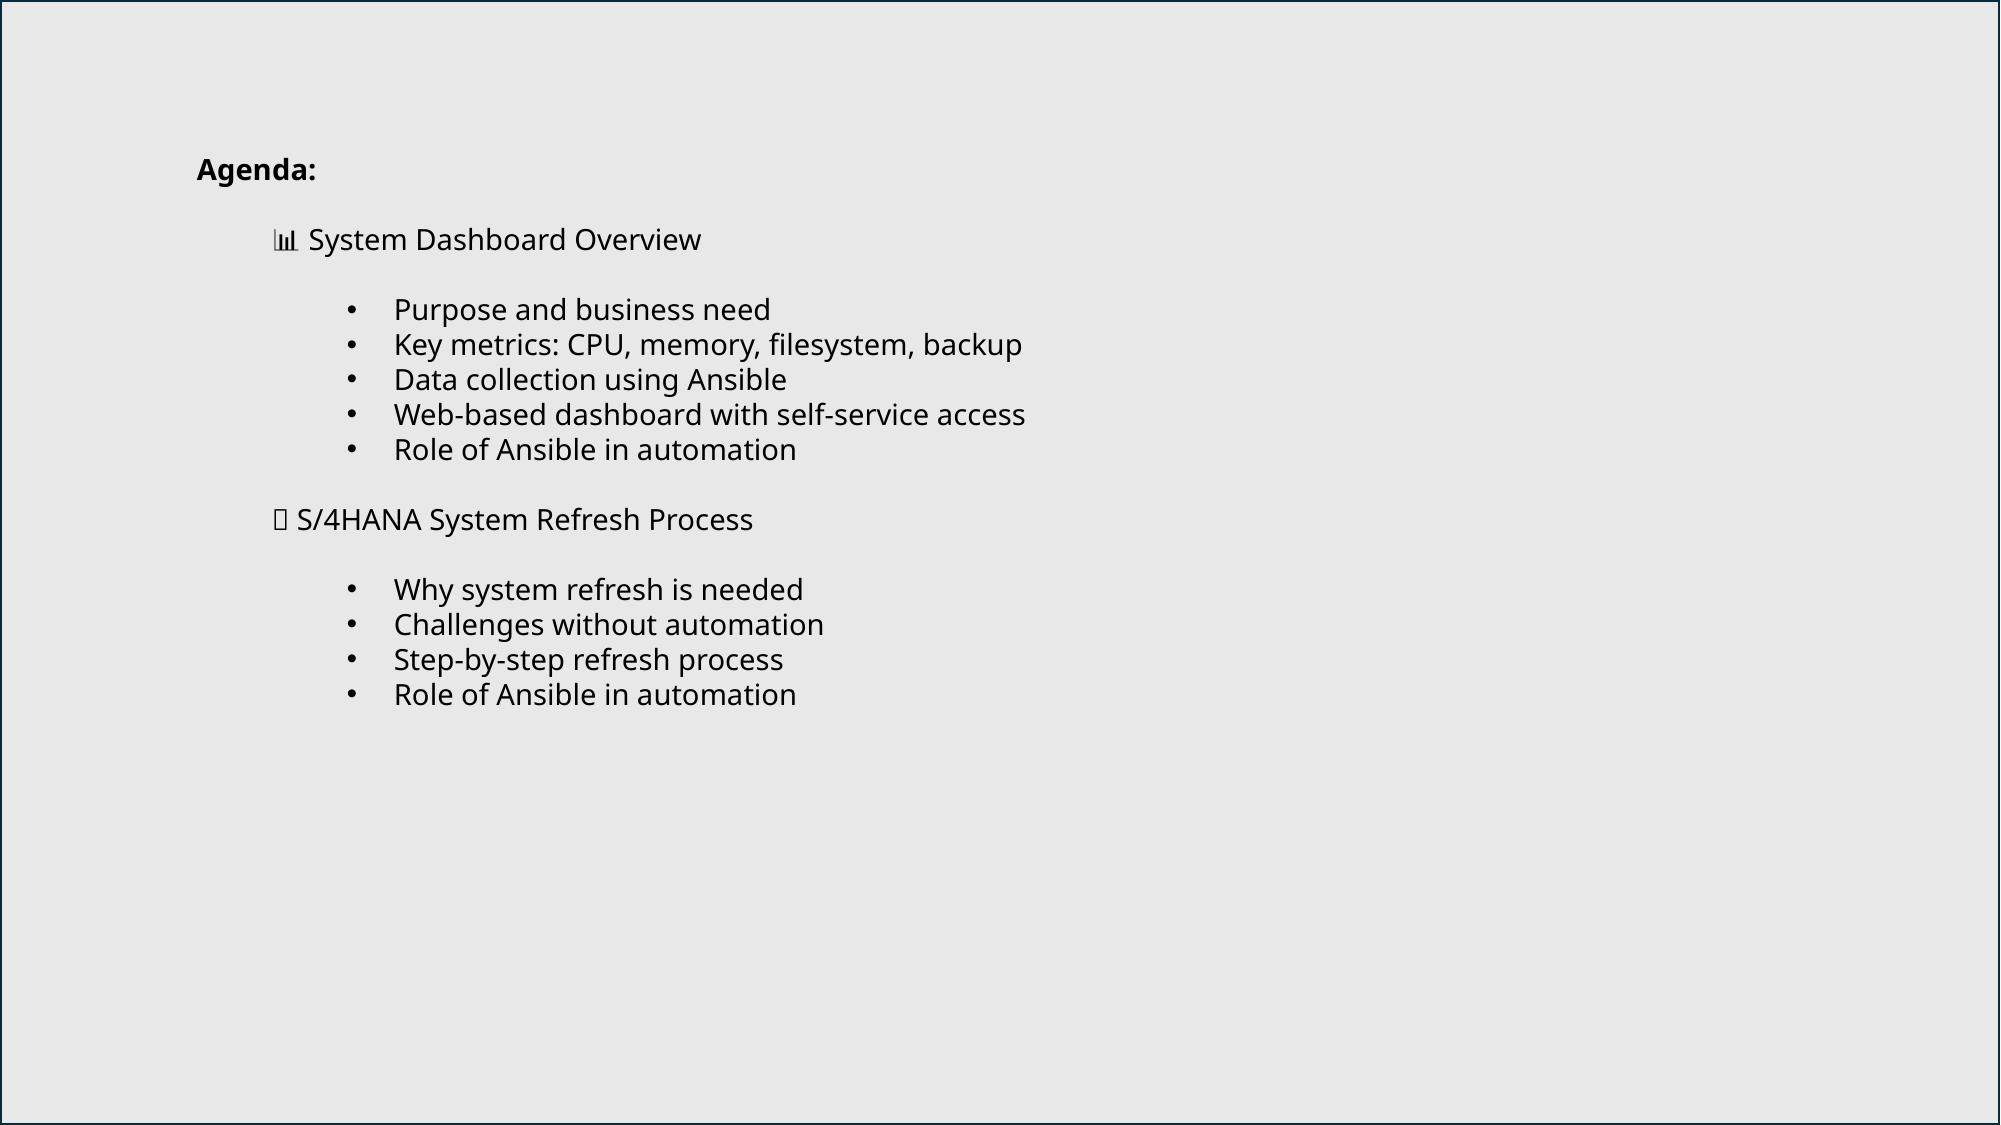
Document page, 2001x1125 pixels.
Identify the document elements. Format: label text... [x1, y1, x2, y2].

text_box [0, 0, 2000, 1125]
text_box Agenda: 📊 System Dashboard Overview Purpose and business need Key metrics: CPU, memory, filesystem, backup Data collection using Ansible Web-based dashboard with self-service access Role of Ansible in automation 🔁 S/4HANA System Refresh Process Why system refresh is needed Challenges without automation Step-by-step refresh process Role of Ansible in automation [182, 144, 1454, 719]
